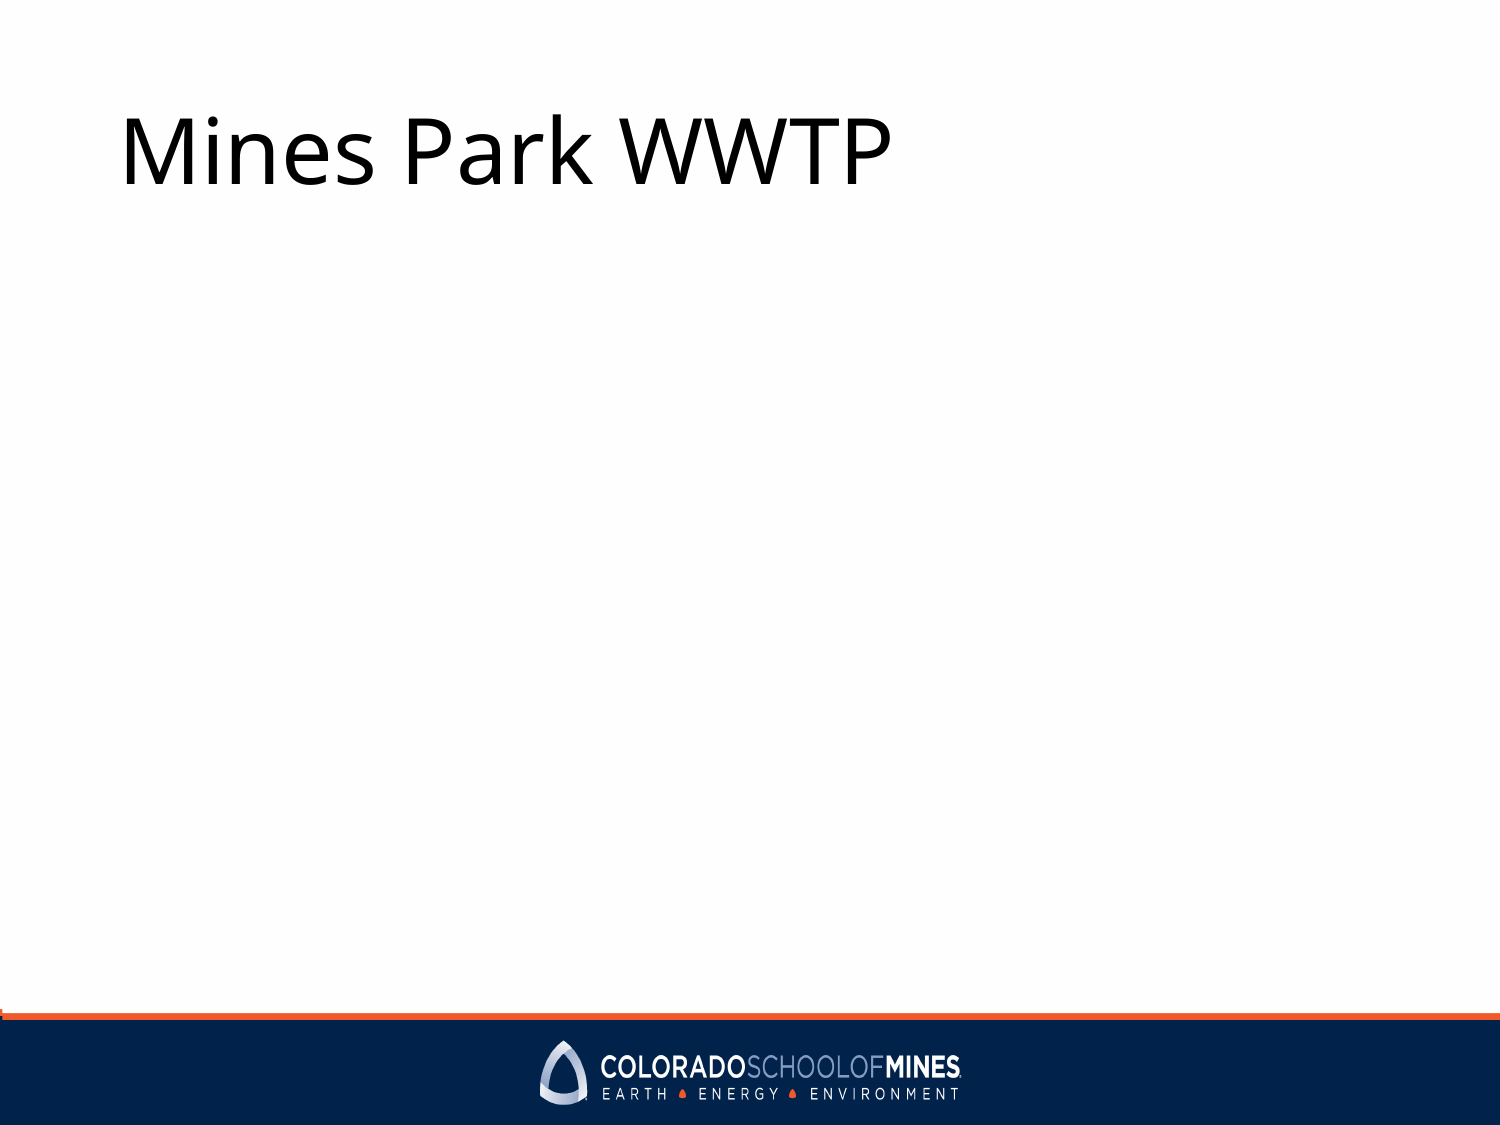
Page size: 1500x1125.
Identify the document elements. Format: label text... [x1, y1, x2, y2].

title Mines Park WWTP [103, 59, 1397, 251]
picture [0, 0, 1500, 1125]
